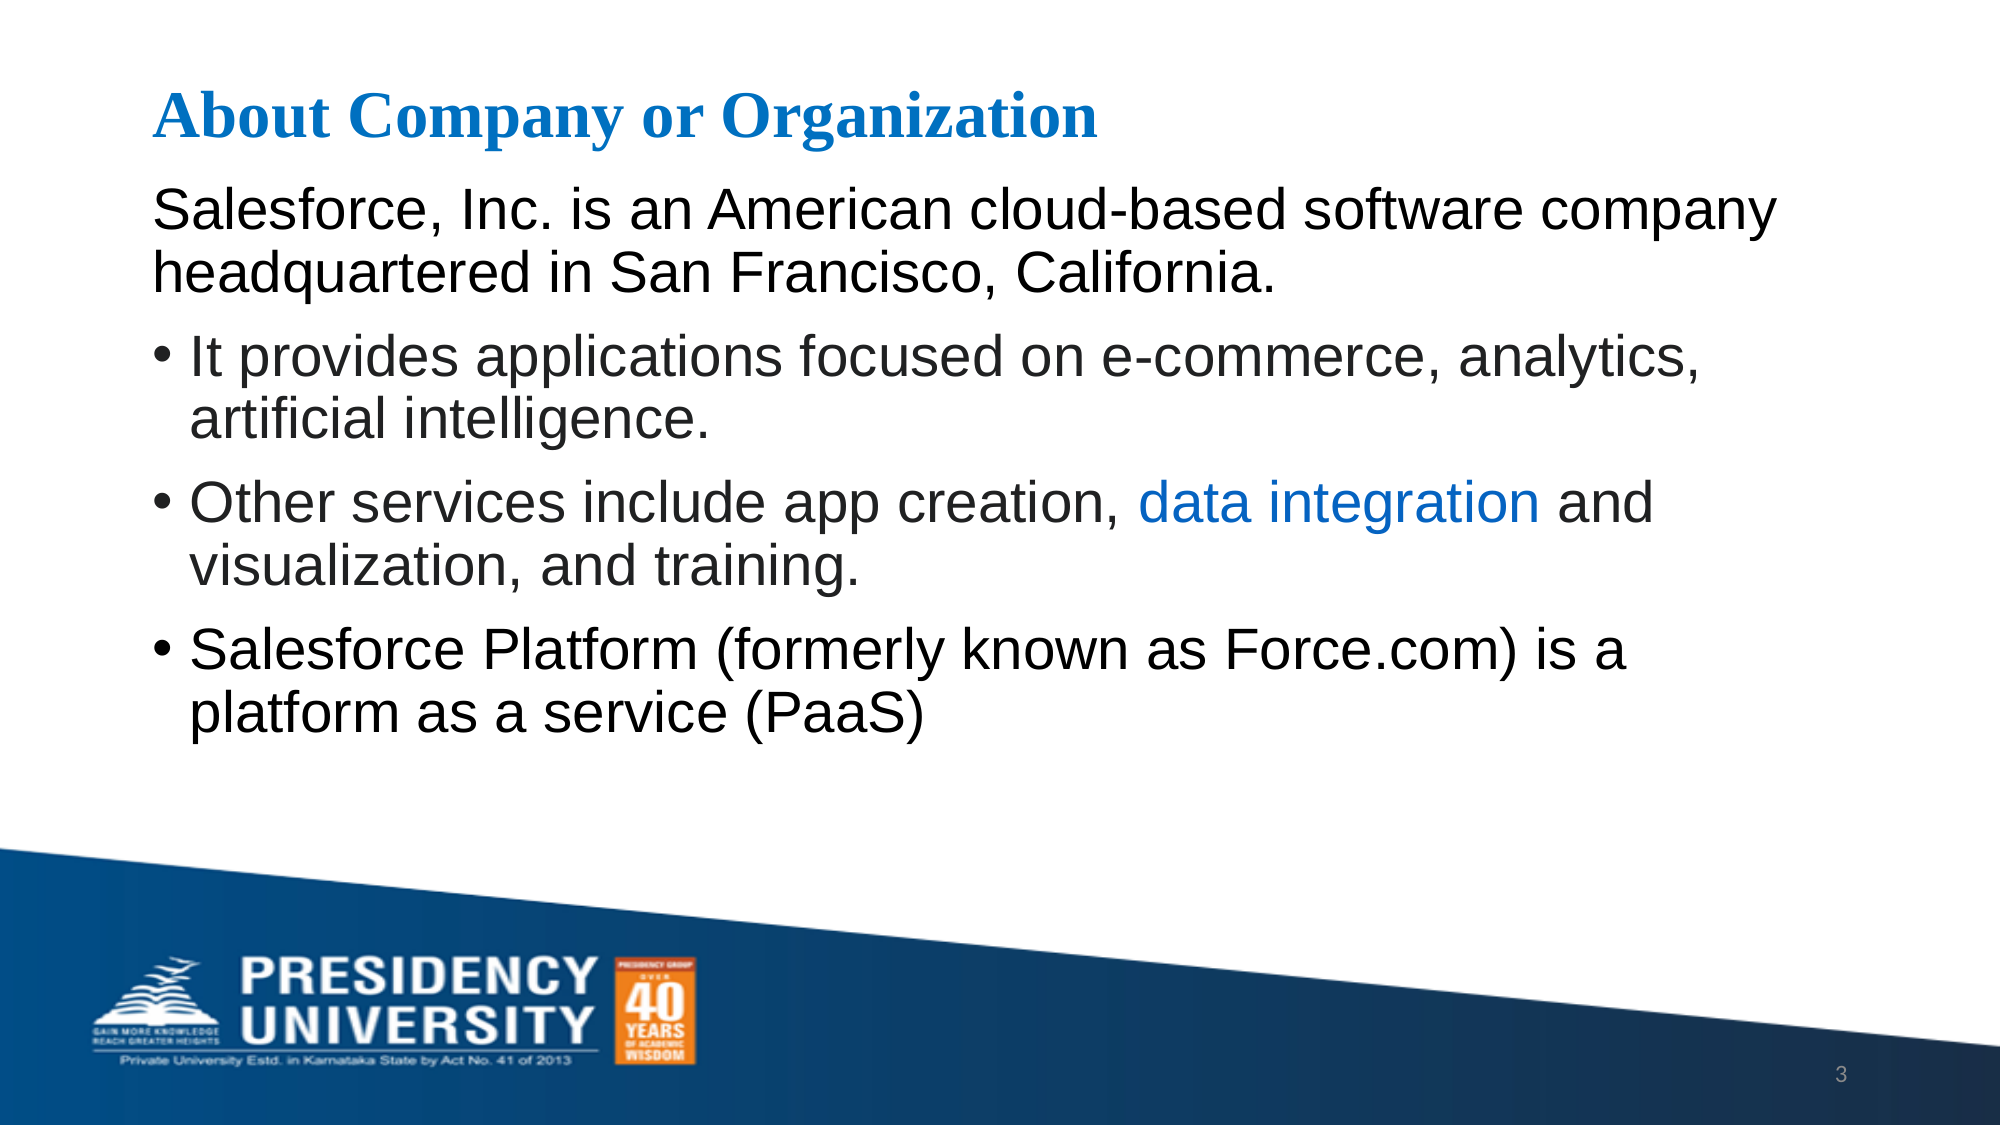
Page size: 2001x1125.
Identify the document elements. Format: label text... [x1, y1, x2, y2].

slide_number 3 [1412, 1042, 1863, 1103]
picture [0, 845, 2000, 1125]
list Salesforce, Inc. is an American cloud-based software company headquartered in San Francisco, California. It provides applications focused on e-commerce, analytics, artificial intelligence. Other services include app creation, data integration and visualization, and training. Salesforce Platform (formerly known as Force.com) is a platform as a service (PaaS) [137, 171, 1863, 860]
title About Company or Organization [137, 59, 1863, 171]
